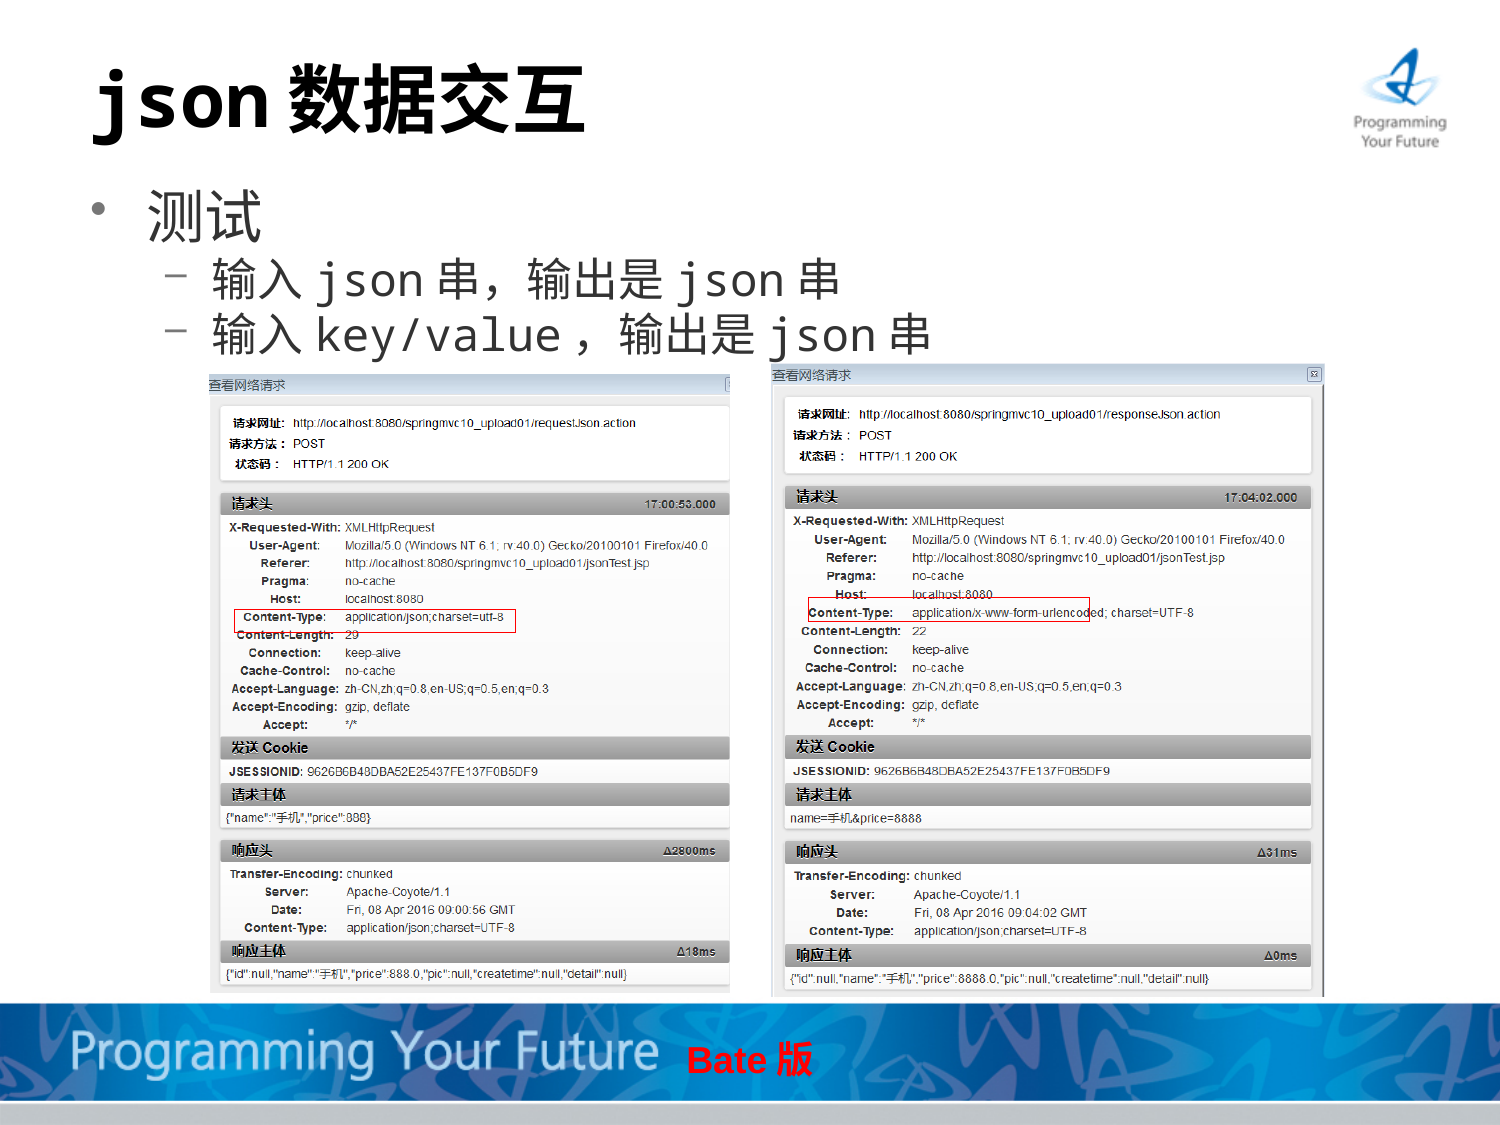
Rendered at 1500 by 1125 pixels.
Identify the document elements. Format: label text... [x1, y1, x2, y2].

list 测试 输入json串，输出是json串 输入key/value，输出是json串 [74, 172, 1412, 282]
picture [208, 374, 730, 993]
picture [1340, 42, 1461, 157]
title json数据交互 [74, 44, 1271, 162]
picture [0, 362, 1500, 1125]
